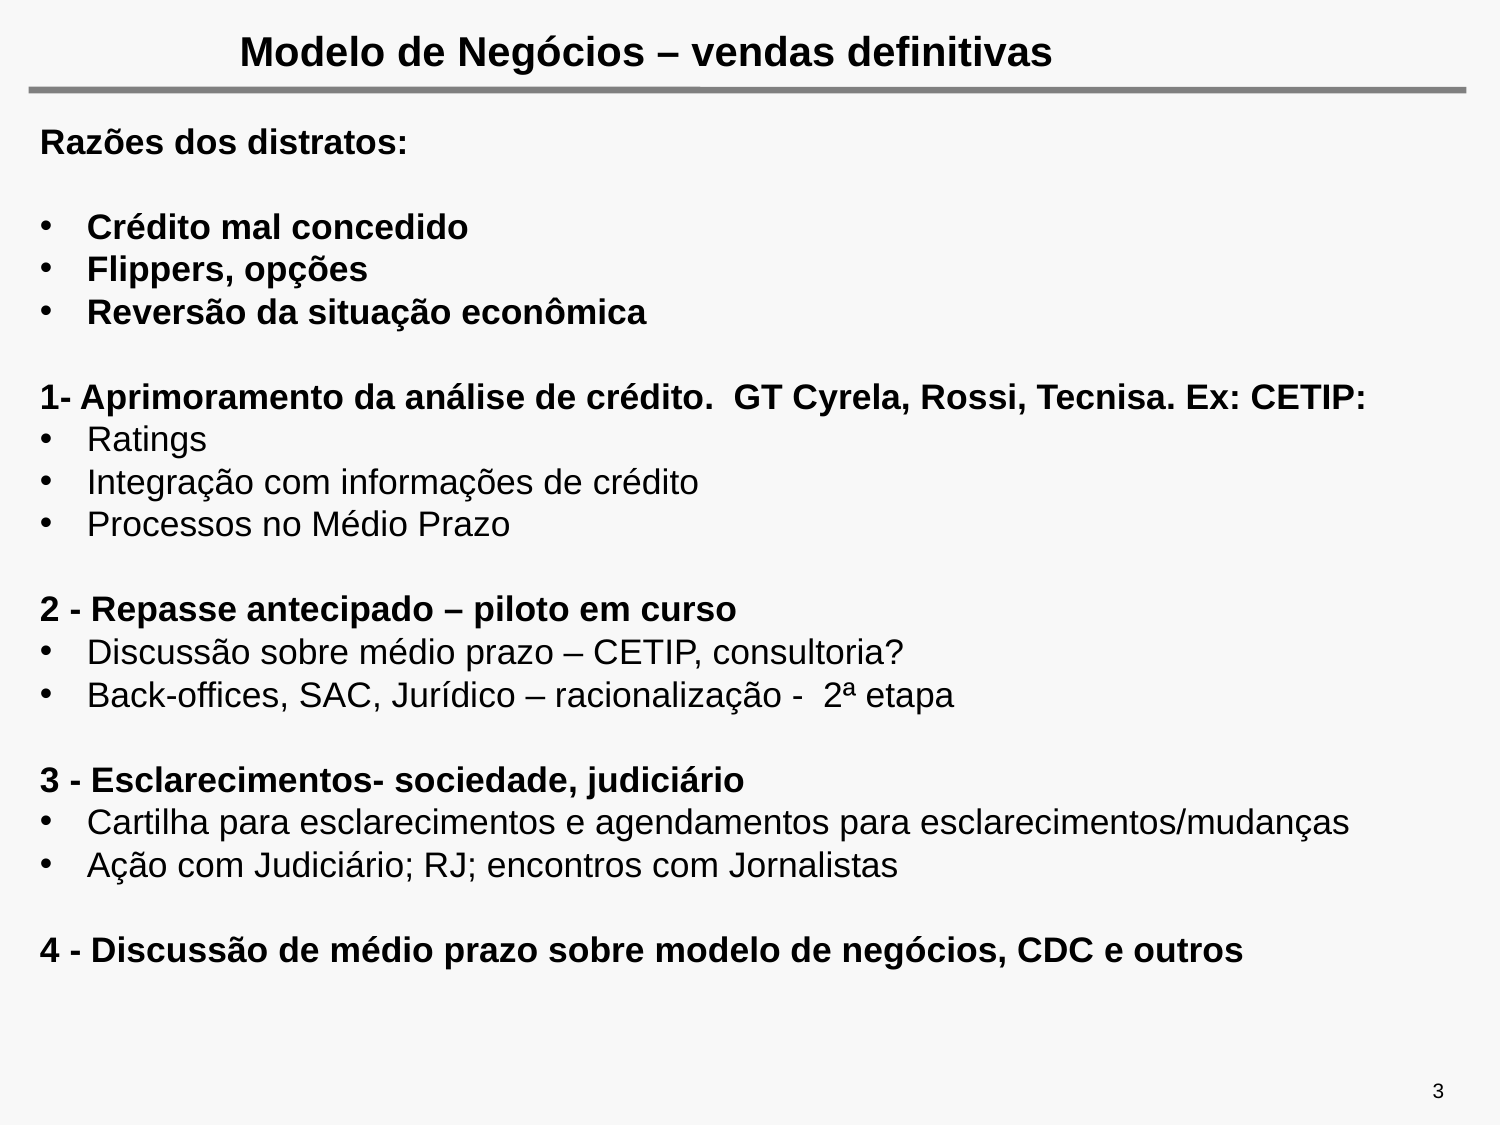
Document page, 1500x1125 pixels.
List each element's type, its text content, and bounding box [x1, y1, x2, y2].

text_box 3 [1210, 1070, 1459, 1111]
text_box Razões dos distratos: Crédito mal concedido Flippers, opções Reversão da situação econômica 1- Aprimoramento da análise de crédito. GT Cyrela, Rossi, Tecnisa. Ex: CETIP: Ratings Integração com informações de crédito Processos no Médio Prazo 2 - Repasse antecipado – piloto em curso Discussão sobre médio prazo – CETIP, consultoria? Back-offices, SAC, Jurídico – racionalização - 2ª etapa 3 - Esclarecimentos- sociedade, judiciário Cartilha para esclarecimentos e agendamentos para esclarecimentos/mudanças Ação com Judiciário; RJ; encontros com Jornalistas 4 - Discussão de médio prazo sobre modelo de negócios, CDC e outros [29, 113, 1467, 1017]
title Modelo de Negócios – vendas definitivas [39, 24, 1254, 66]
